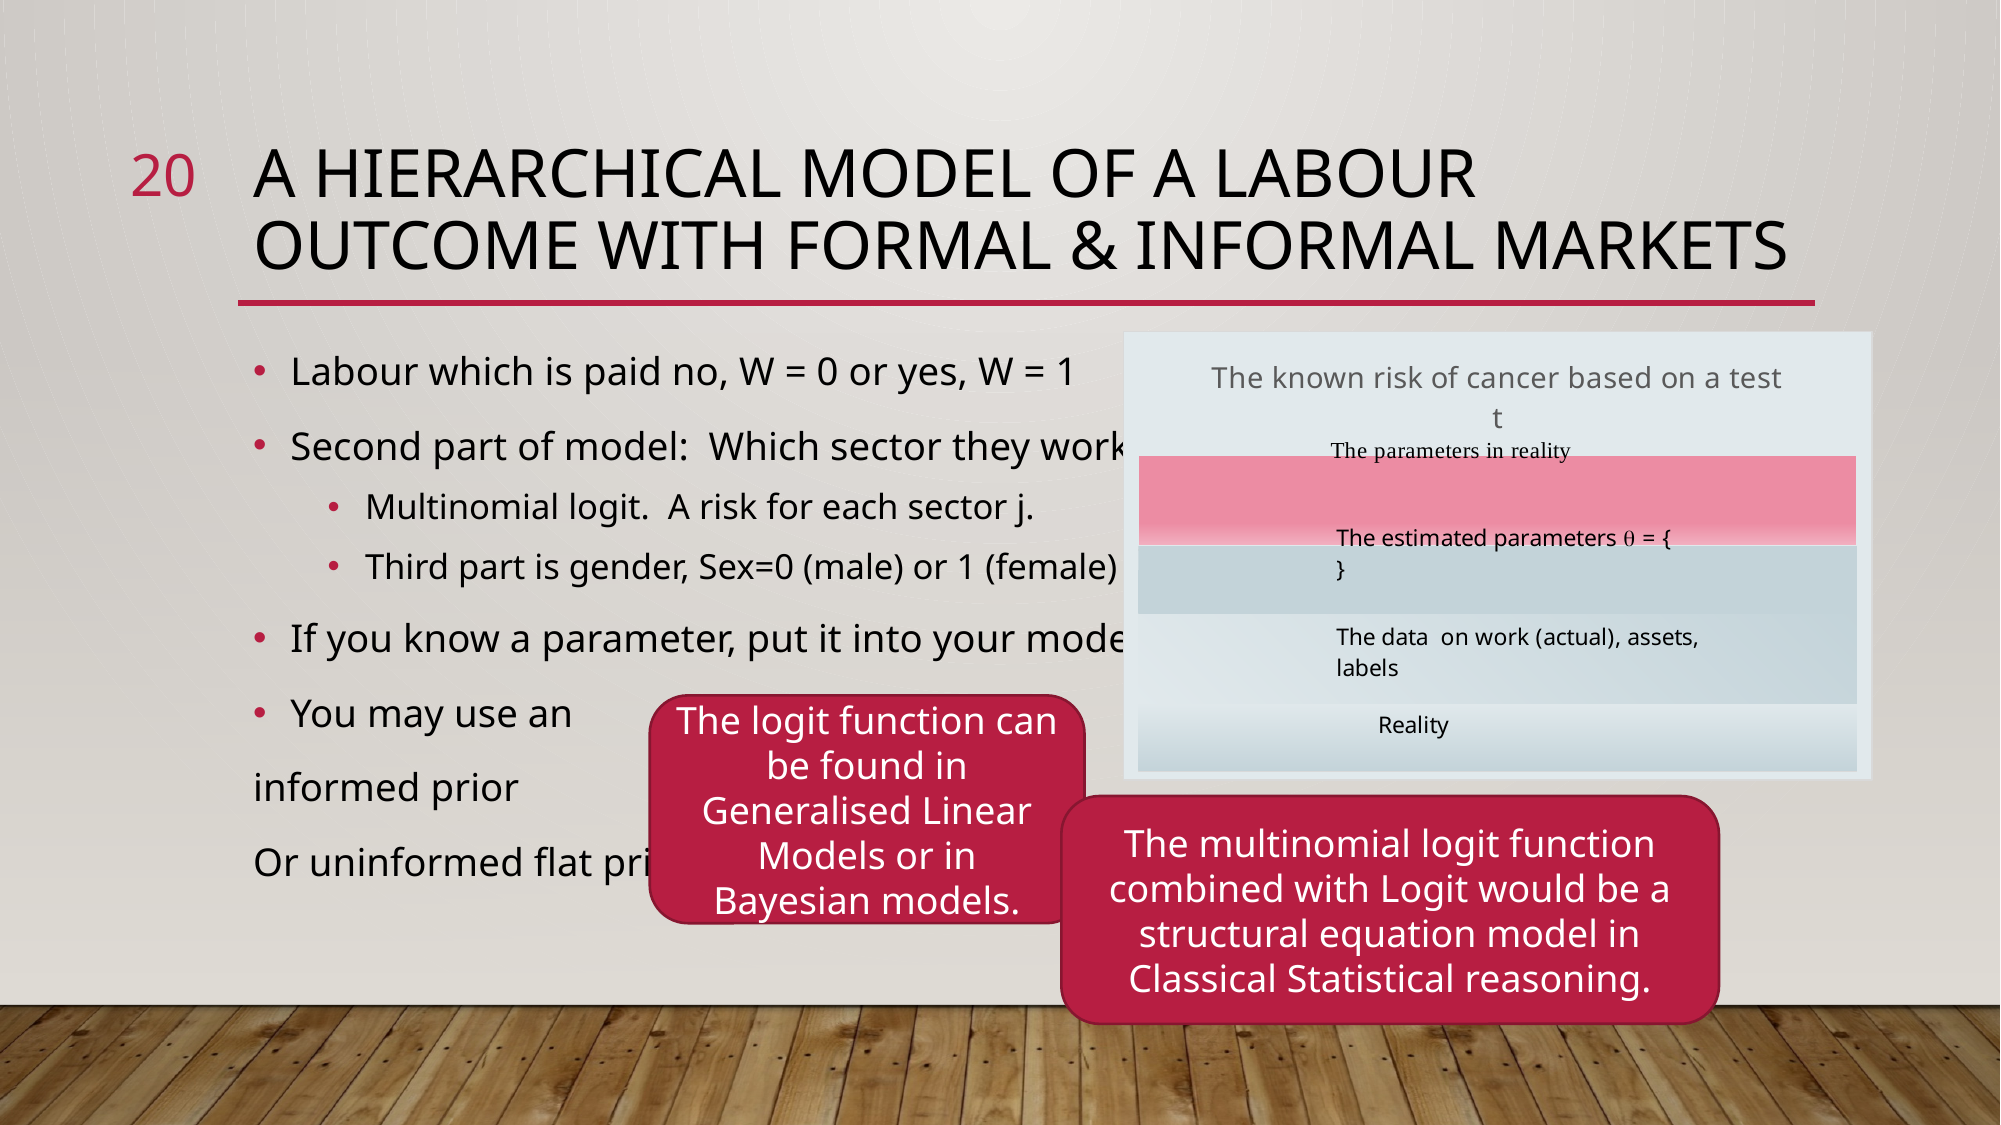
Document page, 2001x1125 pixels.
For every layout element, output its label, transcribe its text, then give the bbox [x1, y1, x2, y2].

chart [1122, 330, 1873, 781]
text_box The logit function can be found in Generalised Linear Models or in Bayesian models. [648, 694, 1086, 925]
list Labour which is paid no, W = 0 or yes, W = 1 Second part of model: Which sector they work in. Multinomial logit. A risk for each sector j. Third part is gender, Sex=0 (male) or 1 (female) If you know a parameter, put it into your model. You may use an informed prior Or uninformed flat priors [238, 330, 1814, 897]
picture [0, 1005, 2000, 1125]
slide_number 20 [78, 131, 212, 214]
title A hierarchical model of a labour outcome with formal & informal markets [238, 131, 1814, 305]
text_box The multinomial logit function combined with Logit would be a structural equation model in Classical Statistical reasoning. [1060, 794, 1721, 1026]
